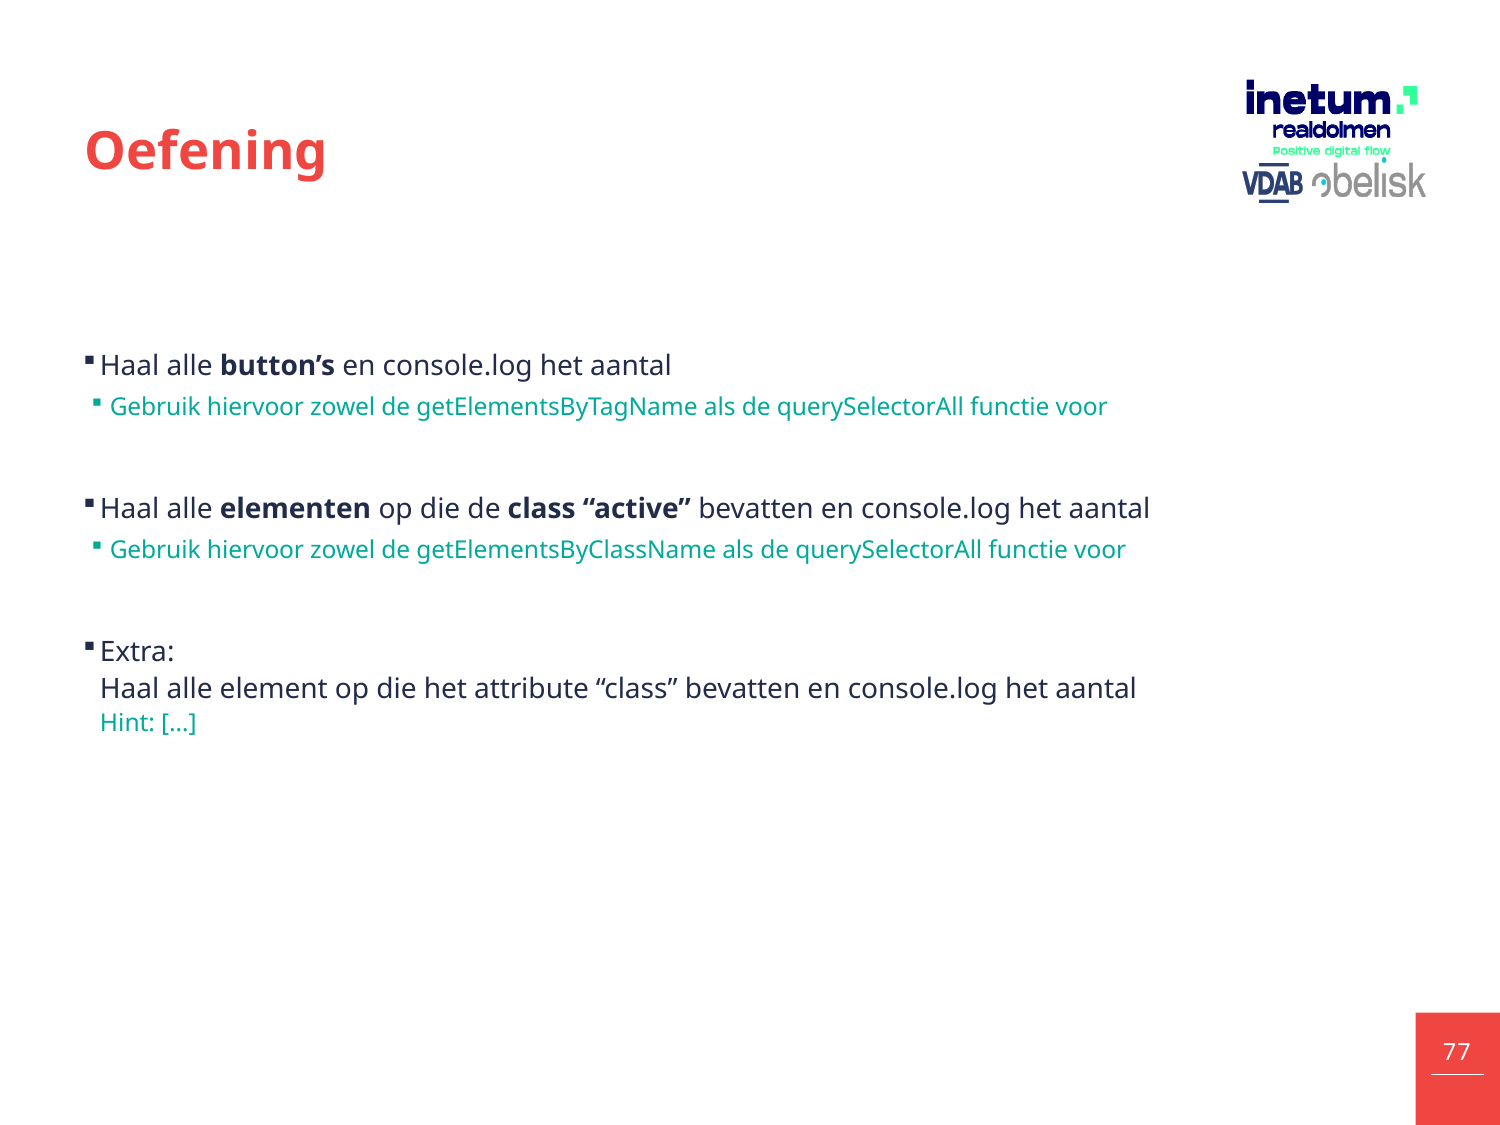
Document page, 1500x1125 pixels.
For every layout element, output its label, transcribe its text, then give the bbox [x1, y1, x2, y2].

list Haal alle button’s en console.log het aantal Gebruik hiervoor zowel de getElementsByTagName als de querySelectorAll functie voor Haal alle elementen op die de class “active” bevatten en console.log het aantal Gebruik hiervoor zowel de getElementsByClassName als de querySelectorAll functie voor Extra: Haal alle element op die het attribute “class” bevatten en console.log het aantal Hint: […] [83, 326, 1400, 732]
picture [1233, 52, 1431, 203]
title Oefening [83, 114, 1229, 181]
